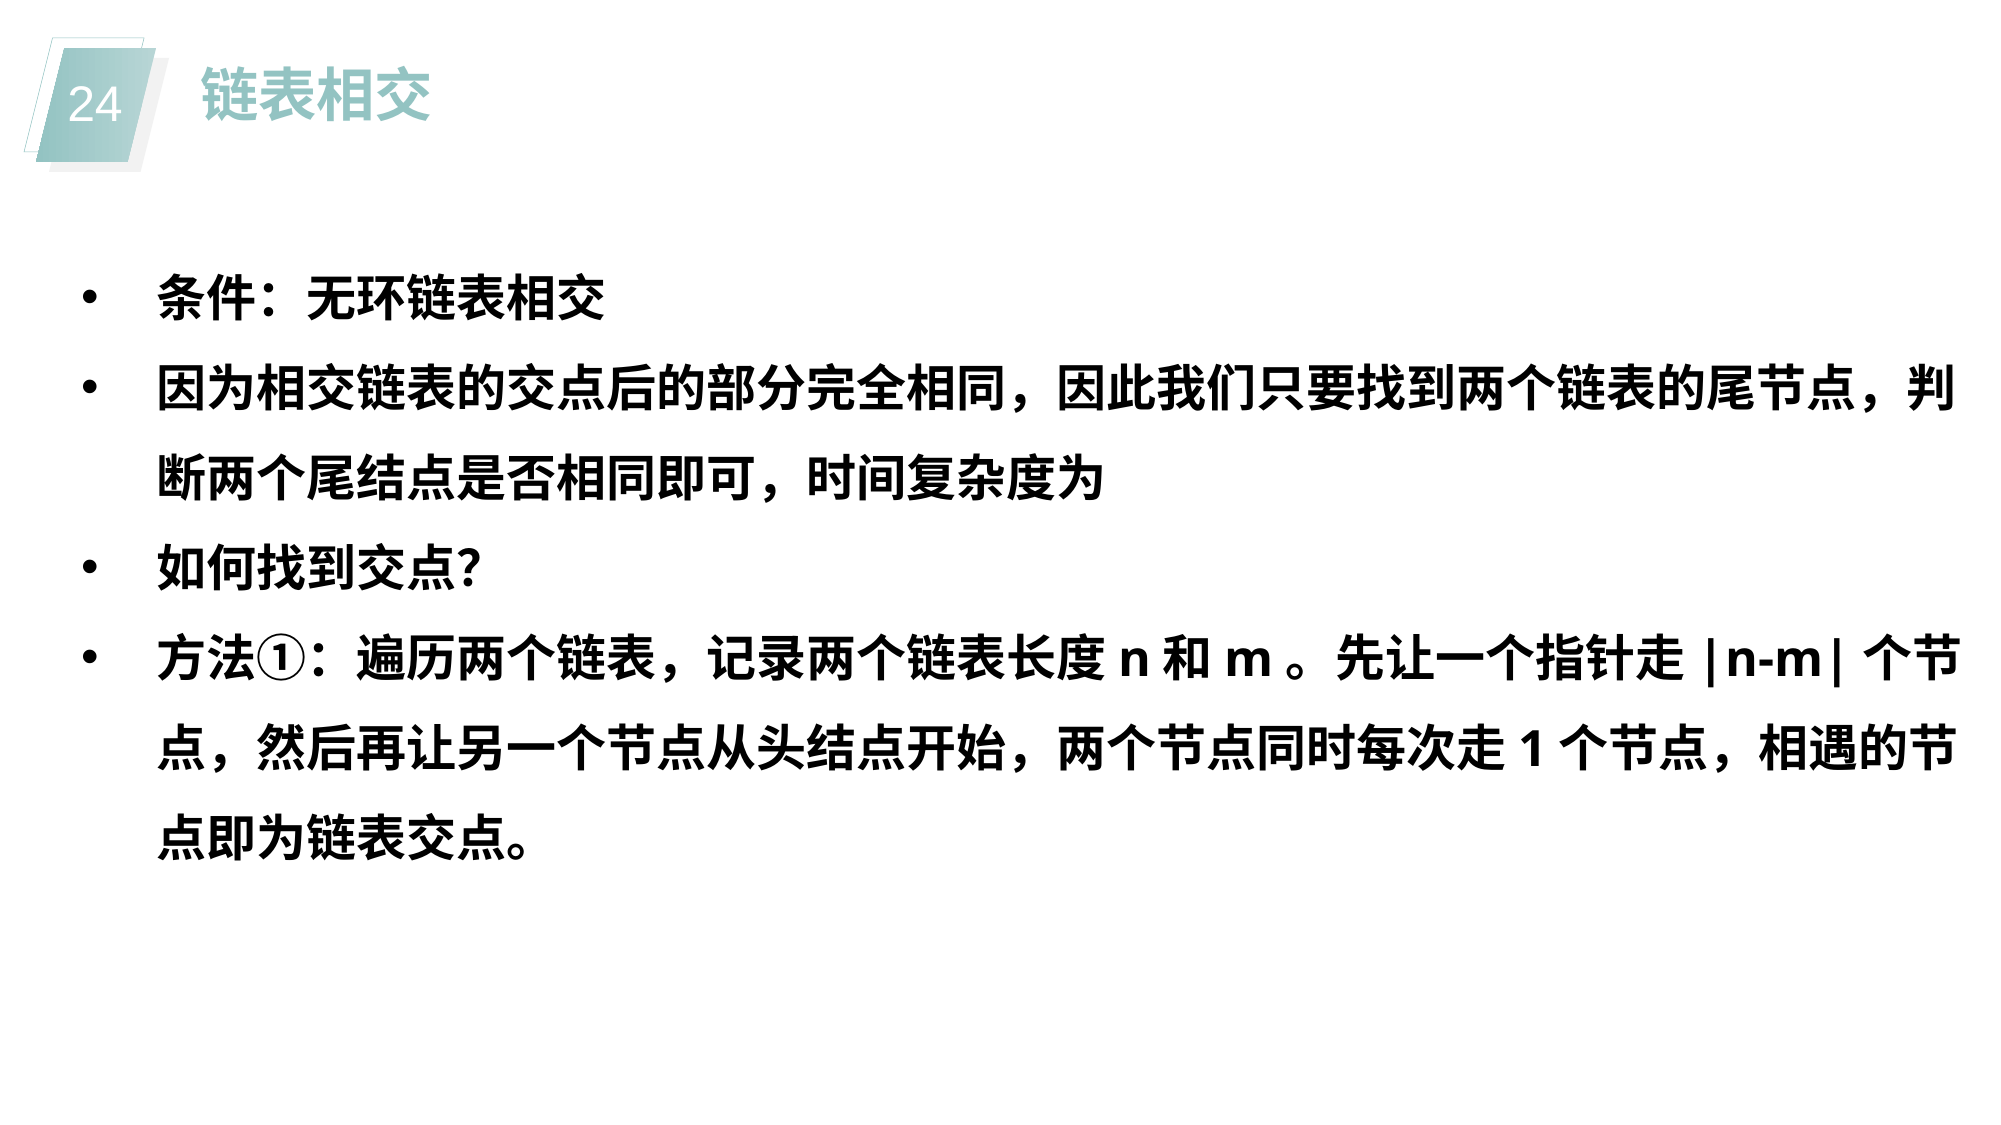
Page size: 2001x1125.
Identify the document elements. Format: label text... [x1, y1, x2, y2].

text_box 链表相交 [185, 50, 568, 136]
